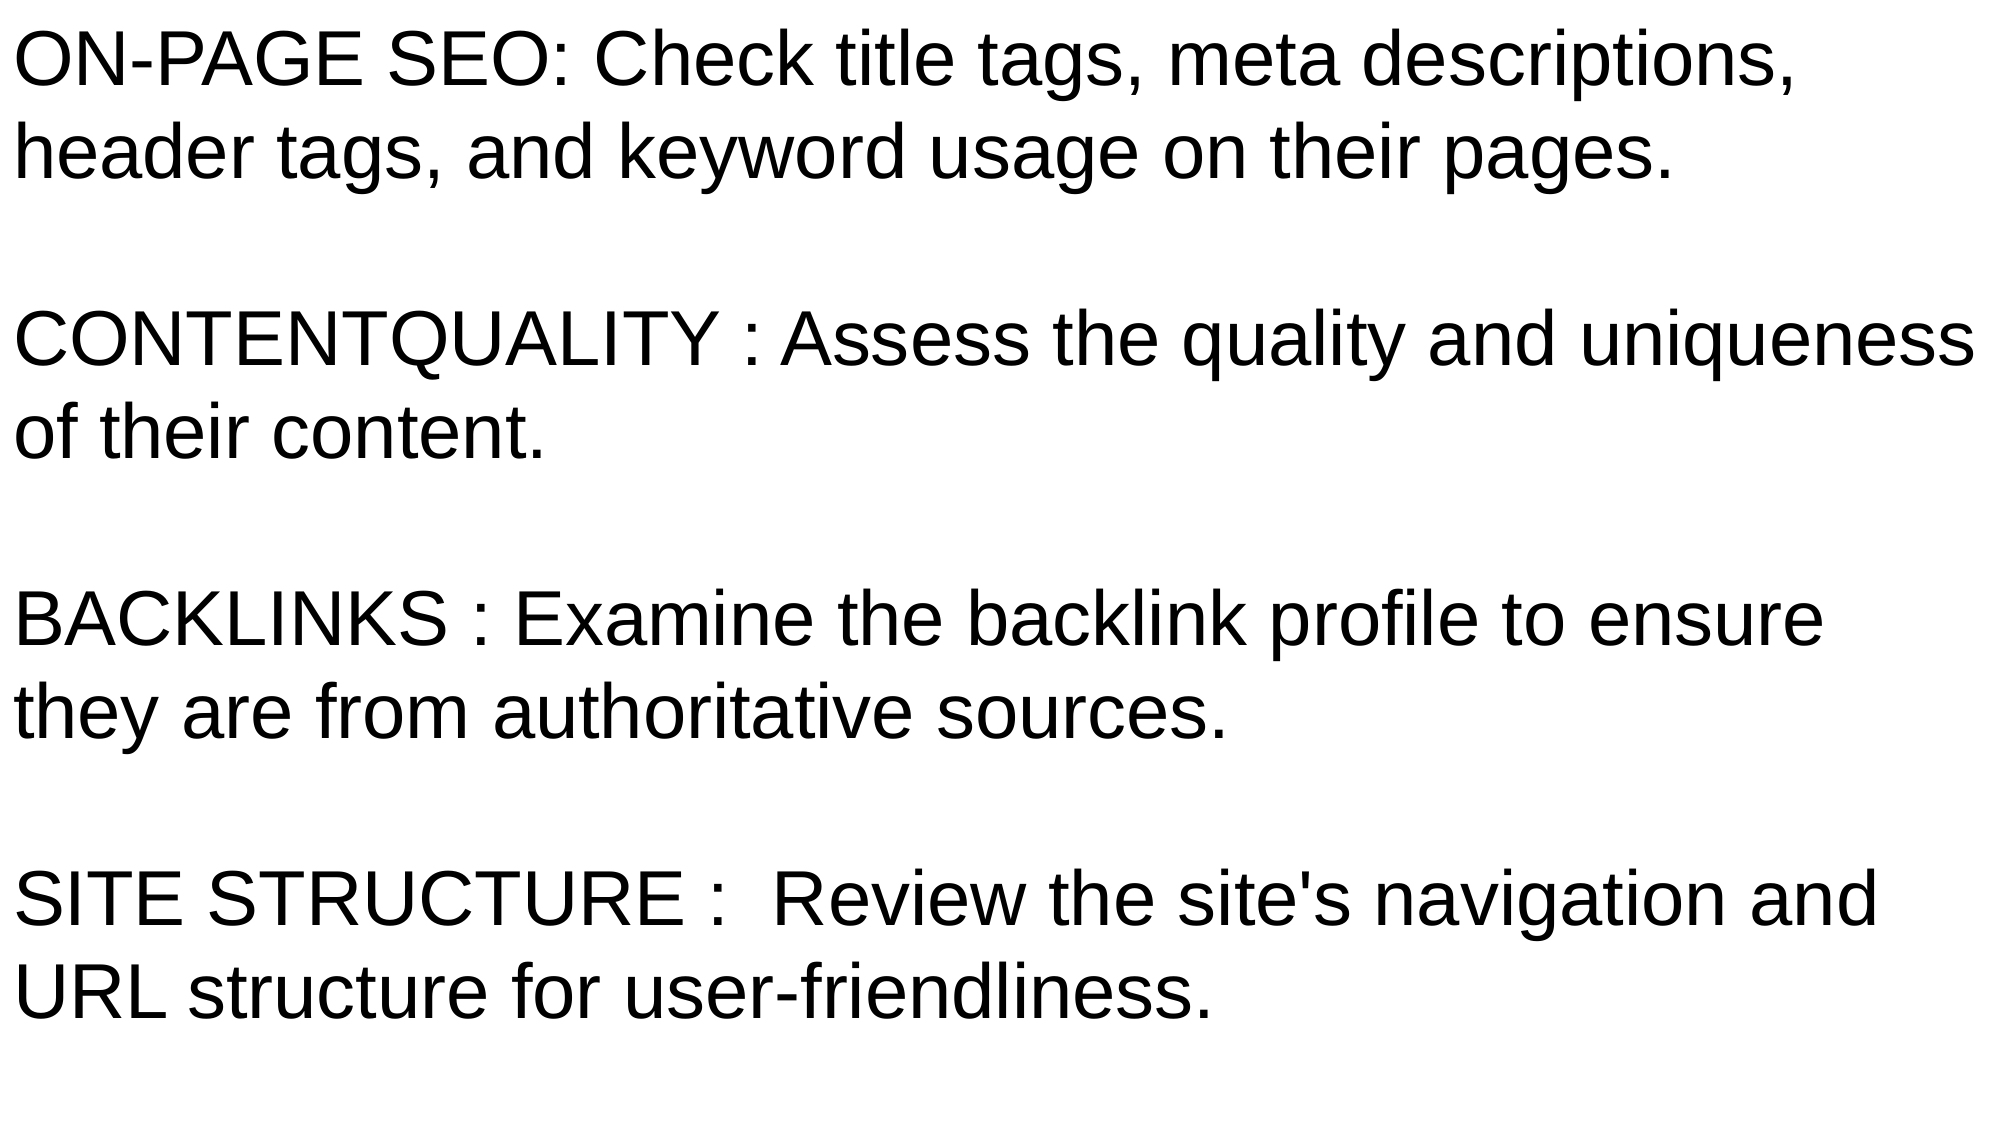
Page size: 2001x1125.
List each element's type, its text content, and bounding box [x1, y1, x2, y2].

text_box ON-PAGE SEO: Check title tags, meta descriptions, header tags, and keyword usage on their pages. CONTENTQUALITY : Assess the quality and uniqueness of their content. BACKLINKS : Examine the backlink profile to ensure they are from authoritative sources. SITE STRUCTURE : Review the site's navigation and URL structure for user-friendliness. [0, 0, 2000, 1042]
